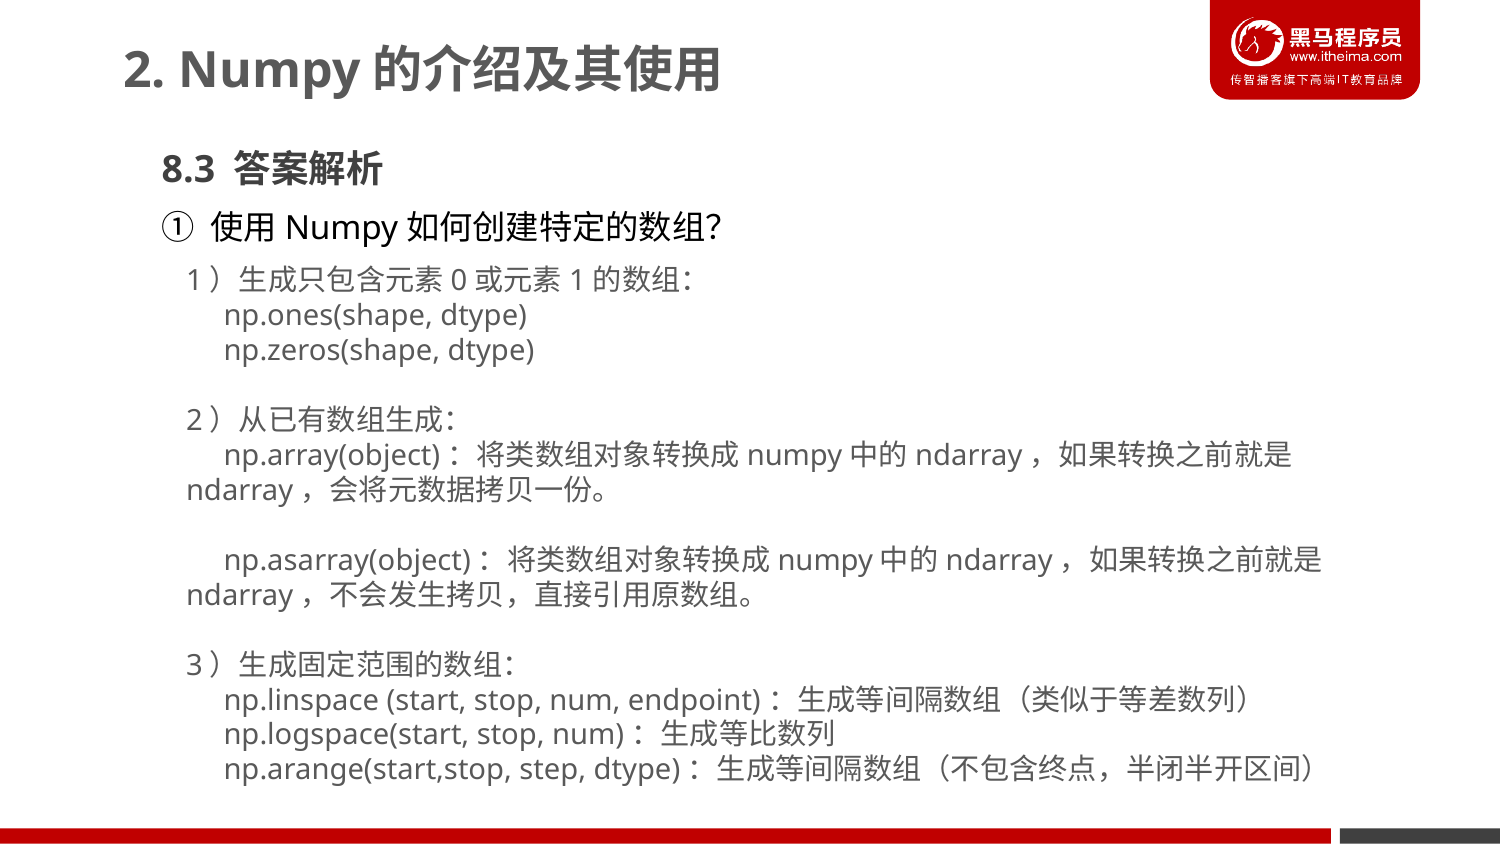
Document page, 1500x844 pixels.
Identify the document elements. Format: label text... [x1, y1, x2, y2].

picture [1212, 8, 1421, 94]
text_box 8.3 答案解析 [146, 137, 724, 198]
text_box 1）生成只包含元素0或元素1的数组： np.ones(shape, dtype) np.zeros(shape, dtype) 2）从已有数组生成： np.array(object)：将类数组对象转换成numpy中的ndarray，如果转换之前就是ndarray，会将元数据拷贝一份。 np.asarray(object)：将类数组对象转换成numpy中的ndarray，如果转换之前就是ndarray，不会发生拷贝，直接引用原数组。 3）生成固定范围的数组： np.linspace (start, stop, num, endpoint)：生成等间隔数组（类似于等差数列） np.logspace(start, stop, num)：生成等比数列 np.arange(start,stop, step, dtype)：生成等间隔数组（不包含终点，半闭半开区间） [171, 253, 1354, 793]
text_box 2. Numpy的介绍及其使用 [112, 5, 996, 138]
text_box ① 使用Numpy如何创建特定的数组？ [146, 198, 1030, 254]
